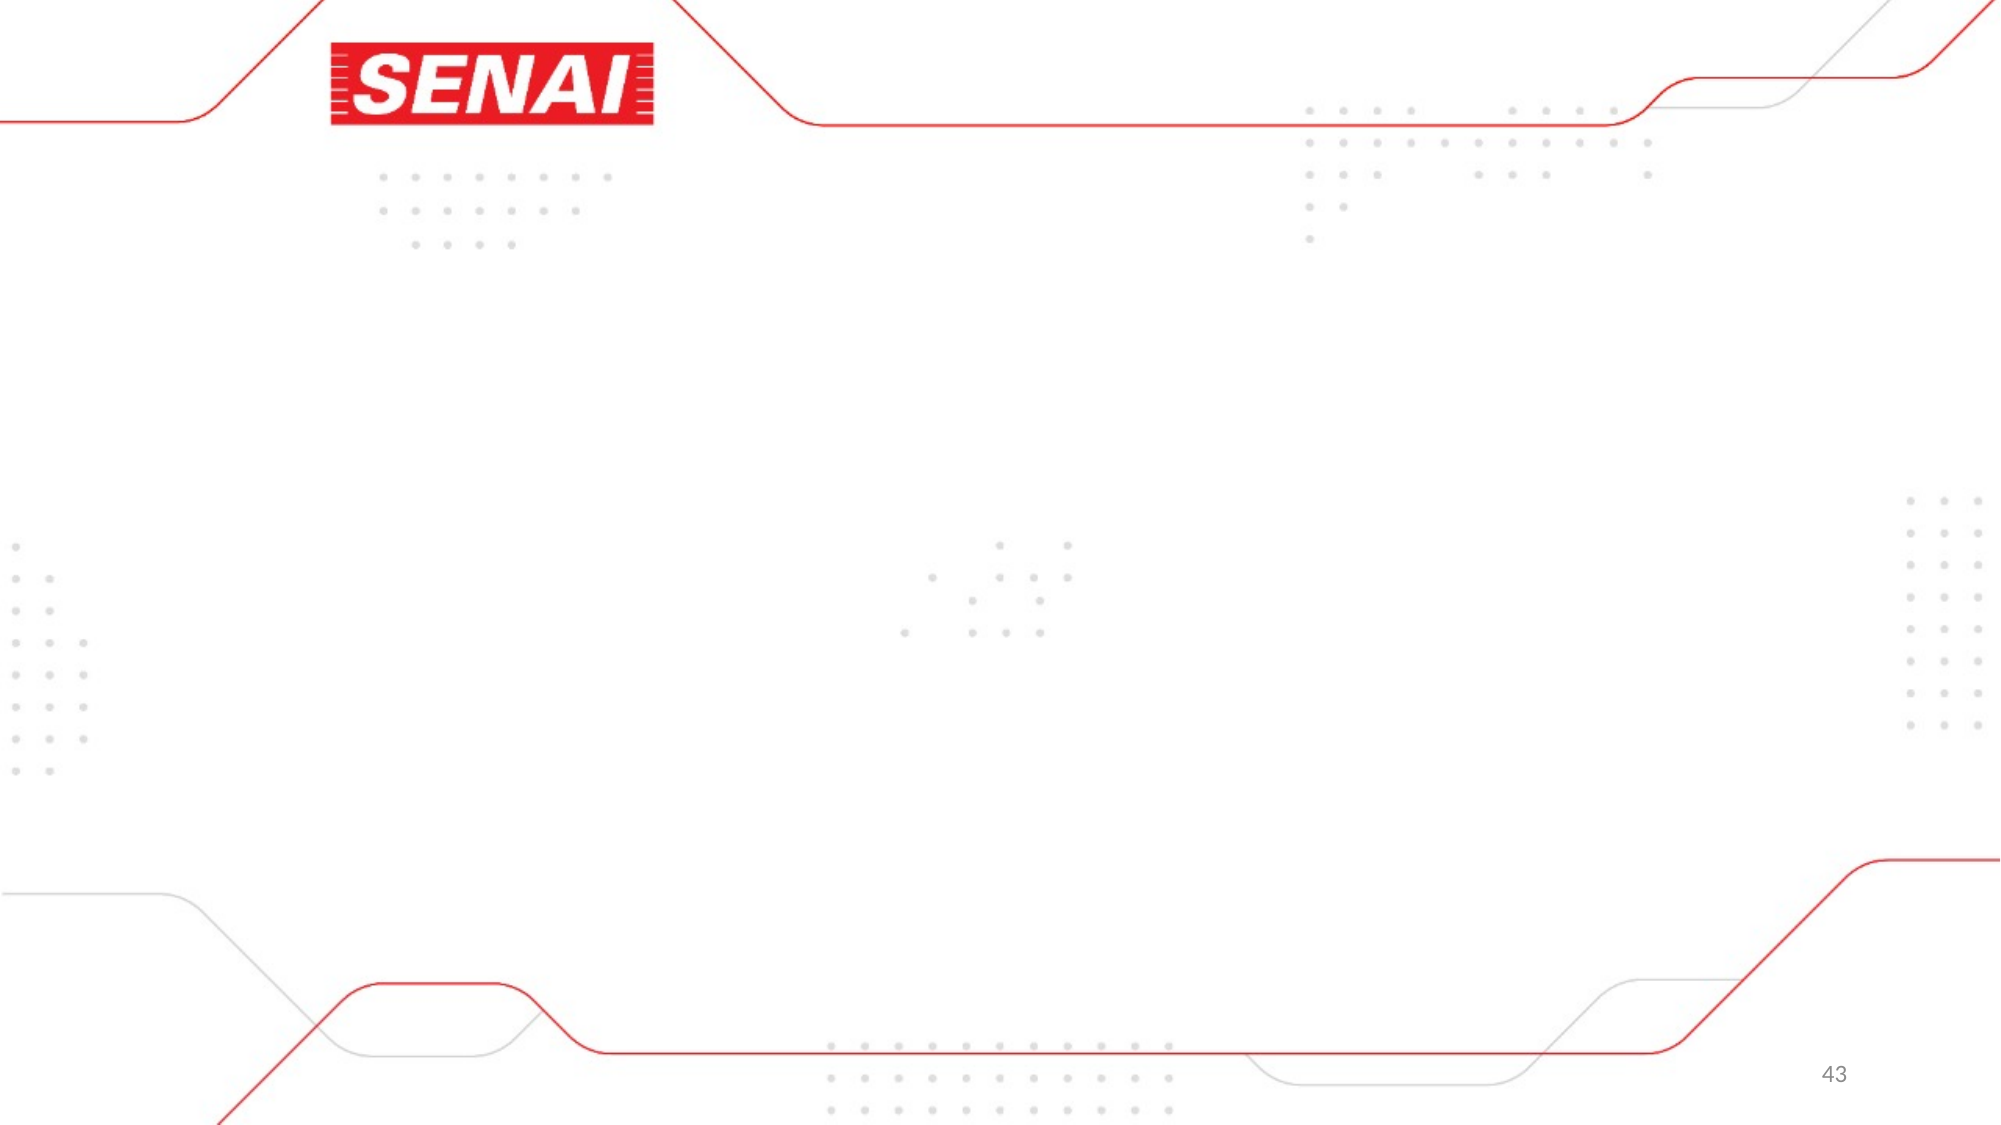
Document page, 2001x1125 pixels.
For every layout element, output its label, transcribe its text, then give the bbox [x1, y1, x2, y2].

picture [0, 0, 2001, 1125]
slide_number 43 [1412, 1042, 1863, 1103]
